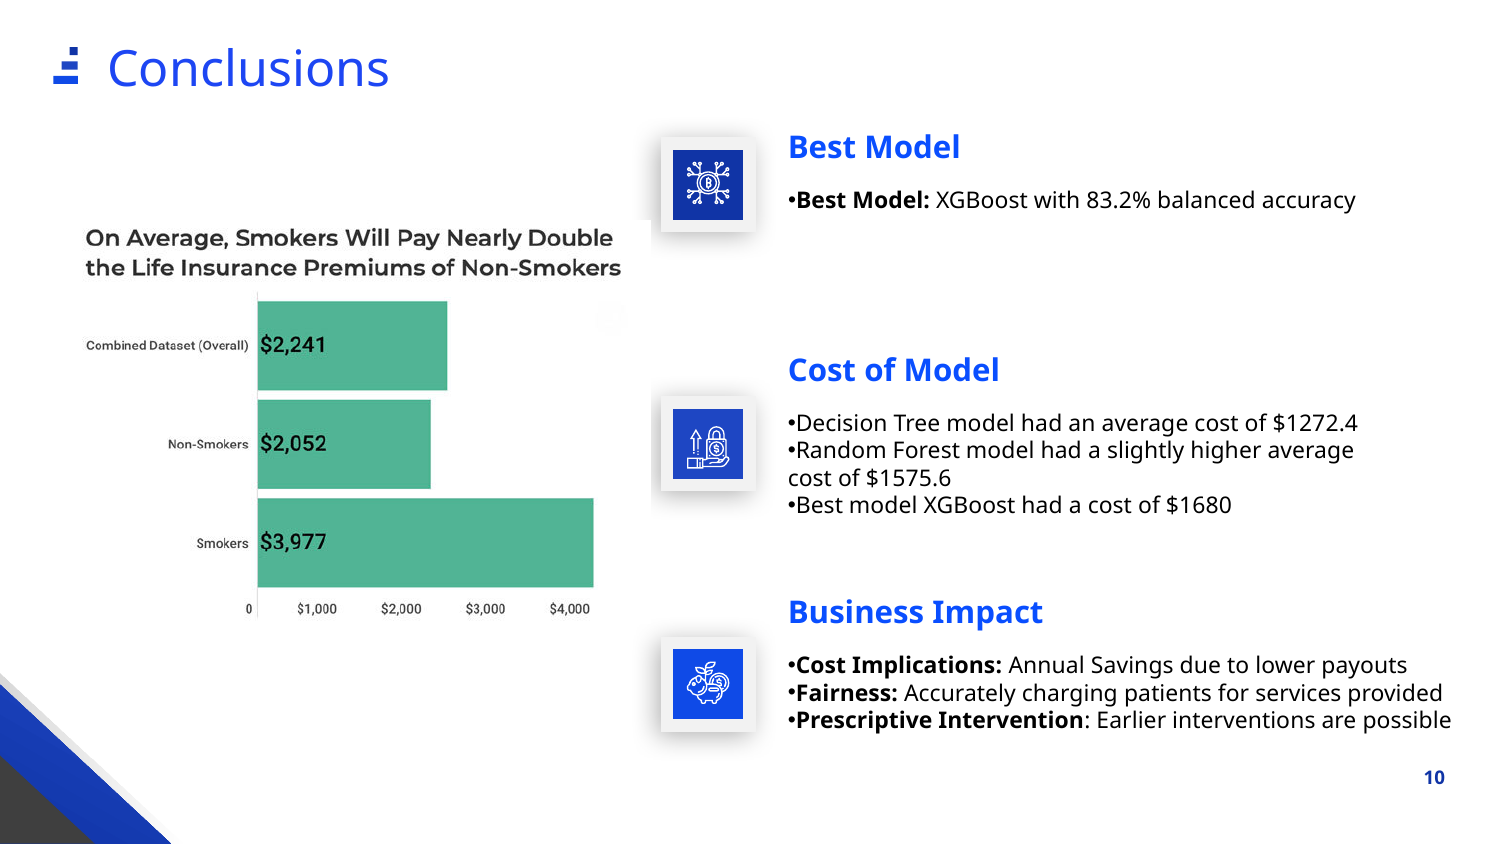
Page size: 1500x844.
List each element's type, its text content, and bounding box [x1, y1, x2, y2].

text_box Best Model [776, 121, 1088, 171]
text_box Decision Tree model had an average cost of $1272.4 Random Forest model had a slightly higher average cost of $1575.6 Best model XGBoost had a cost of $1680 [776, 403, 1380, 552]
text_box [686, 161, 730, 205]
text_box Conclusions [96, 42, 486, 102]
text_box [667, 143, 750, 226]
text_box Cost of Model [776, 344, 1088, 394]
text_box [686, 661, 730, 705]
text_box Business Impact [776, 587, 1088, 645]
text_box [667, 402, 750, 485]
text_box [667, 643, 750, 726]
text_box Cost Implications: Annual Savings due to lower payouts Fairness: Accurately charging patients for services provided Prescriptive Intervention: Earlier interventions are possible [776, 645, 1467, 767]
picture [74, 219, 652, 624]
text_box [686, 425, 730, 469]
text_box Best Model: XGBoost with 83.2% balanced accuracy [776, 179, 1417, 219]
